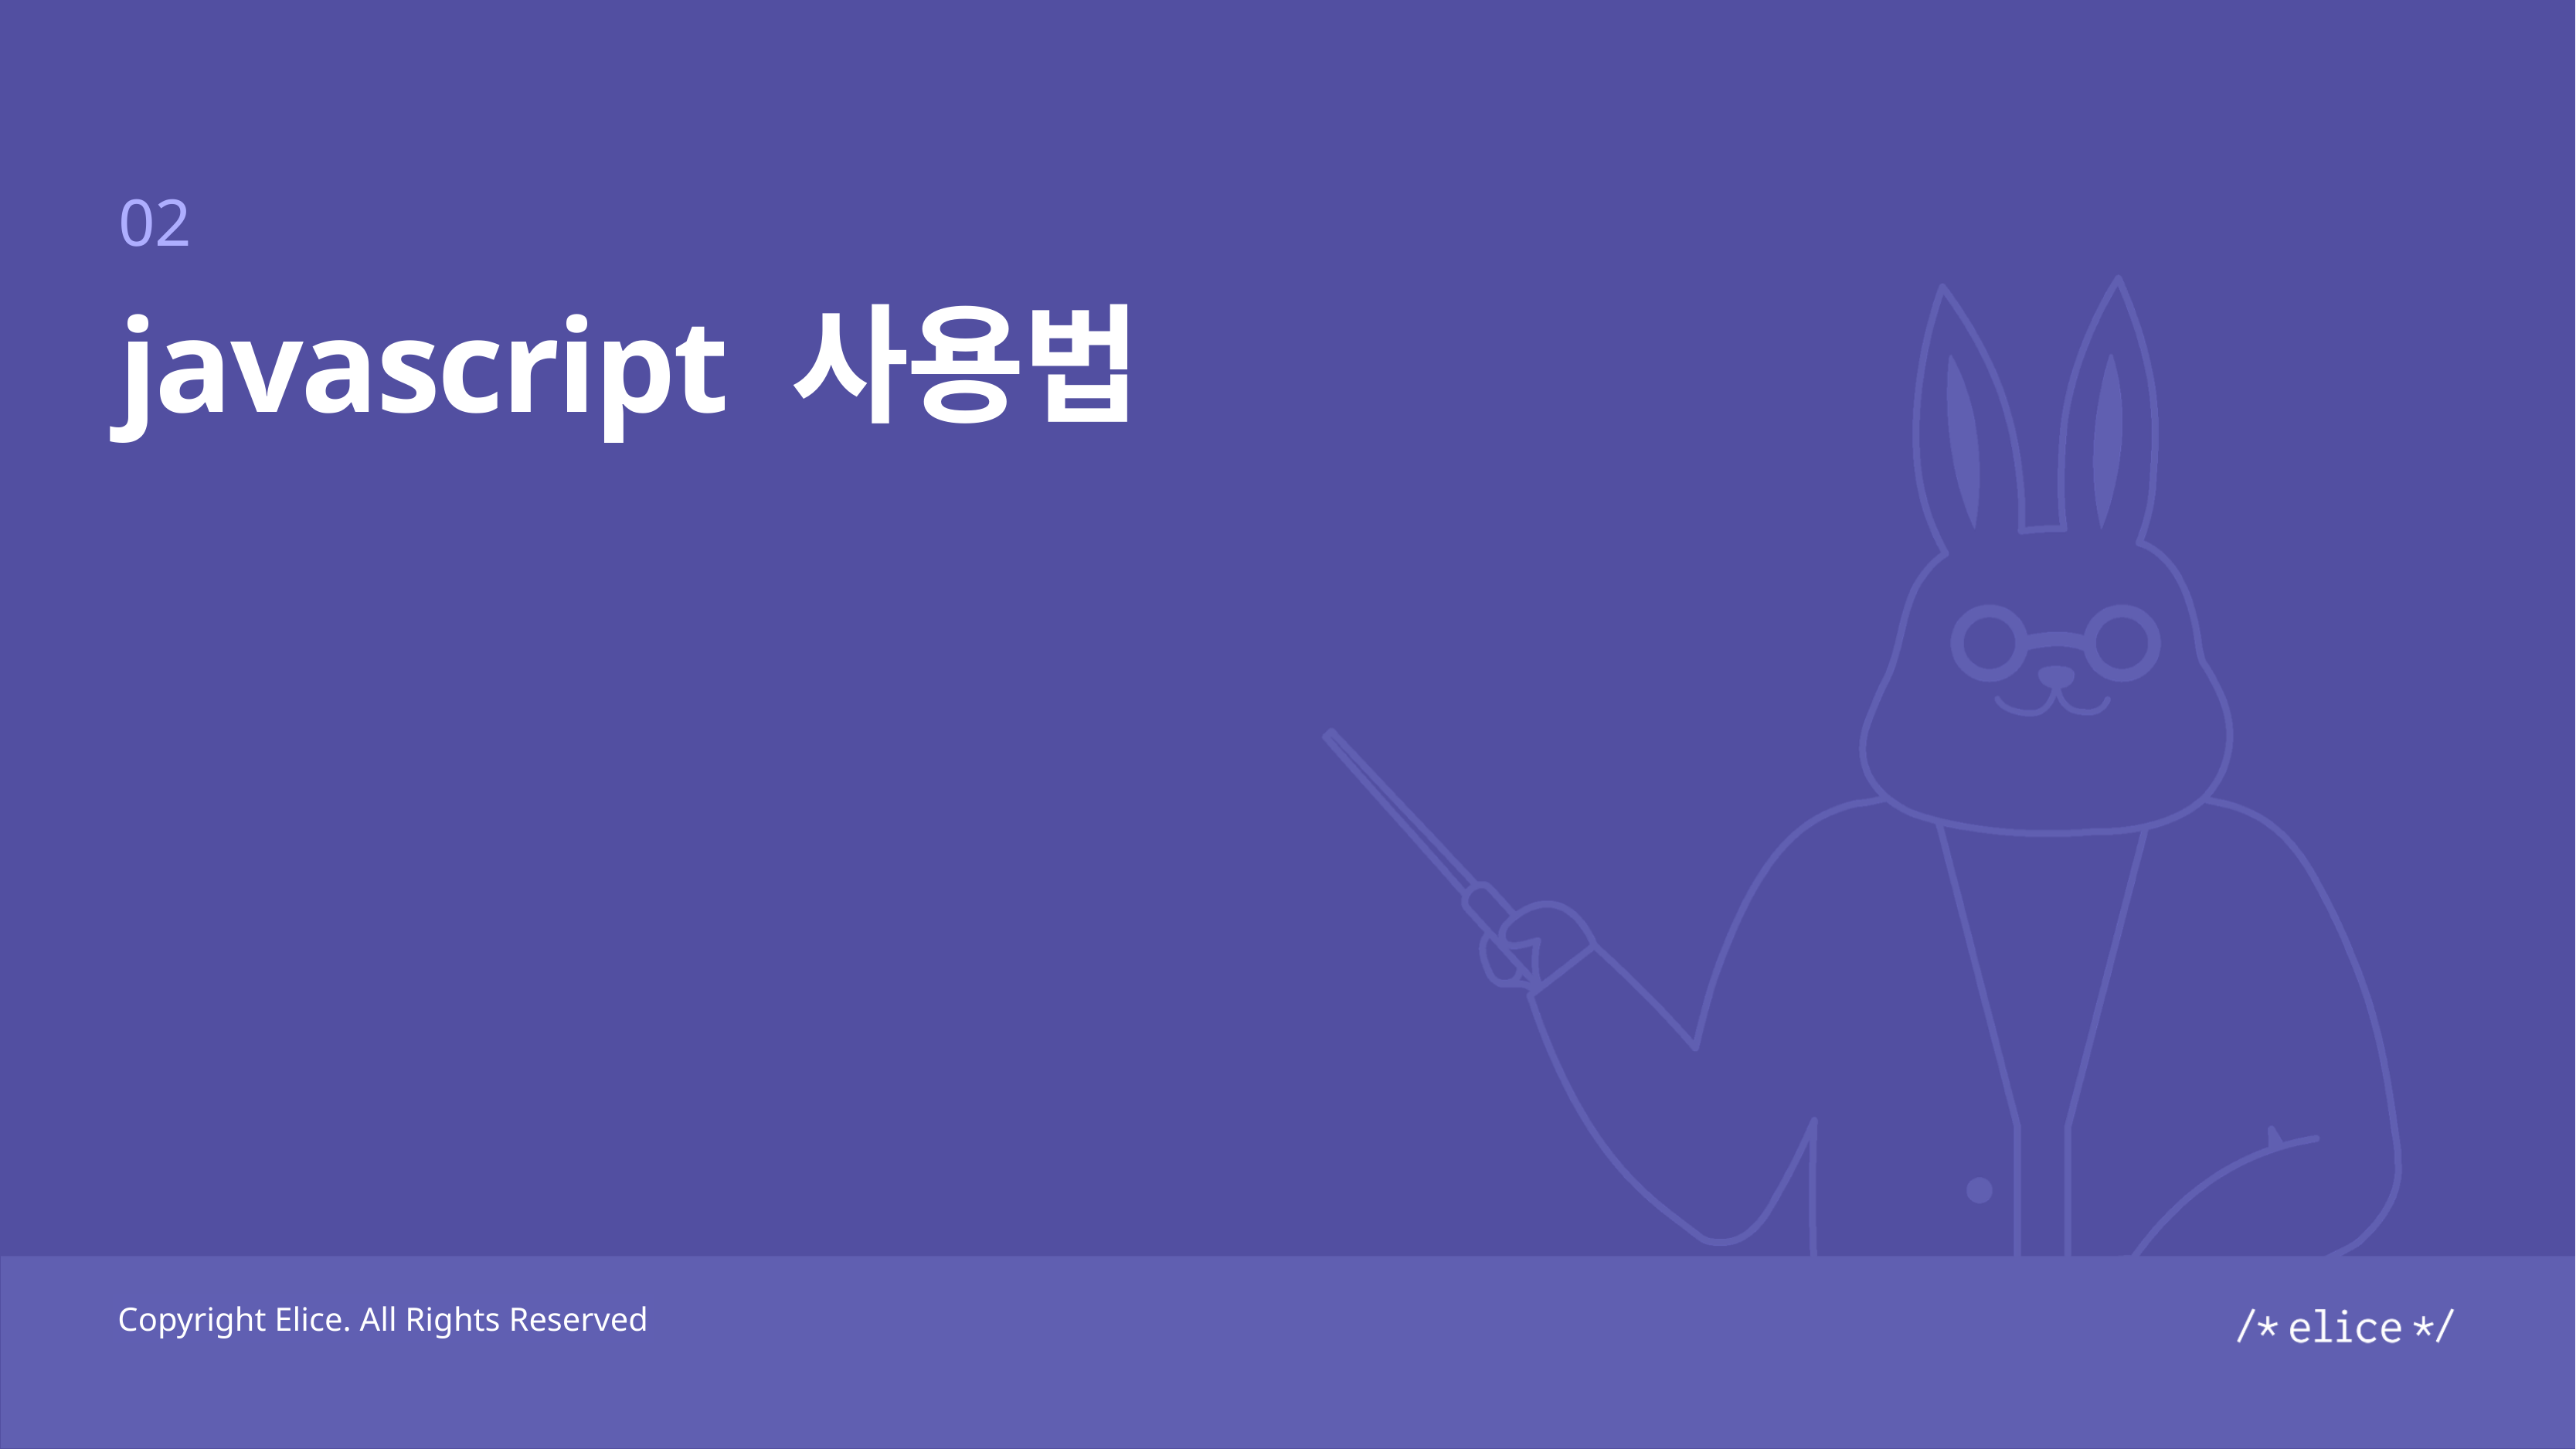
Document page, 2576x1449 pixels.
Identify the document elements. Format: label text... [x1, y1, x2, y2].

list javascript 사용법 [113, 277, 2454, 445]
picture [1, 1, 2575, 1448]
list 02 [113, 176, 202, 266]
